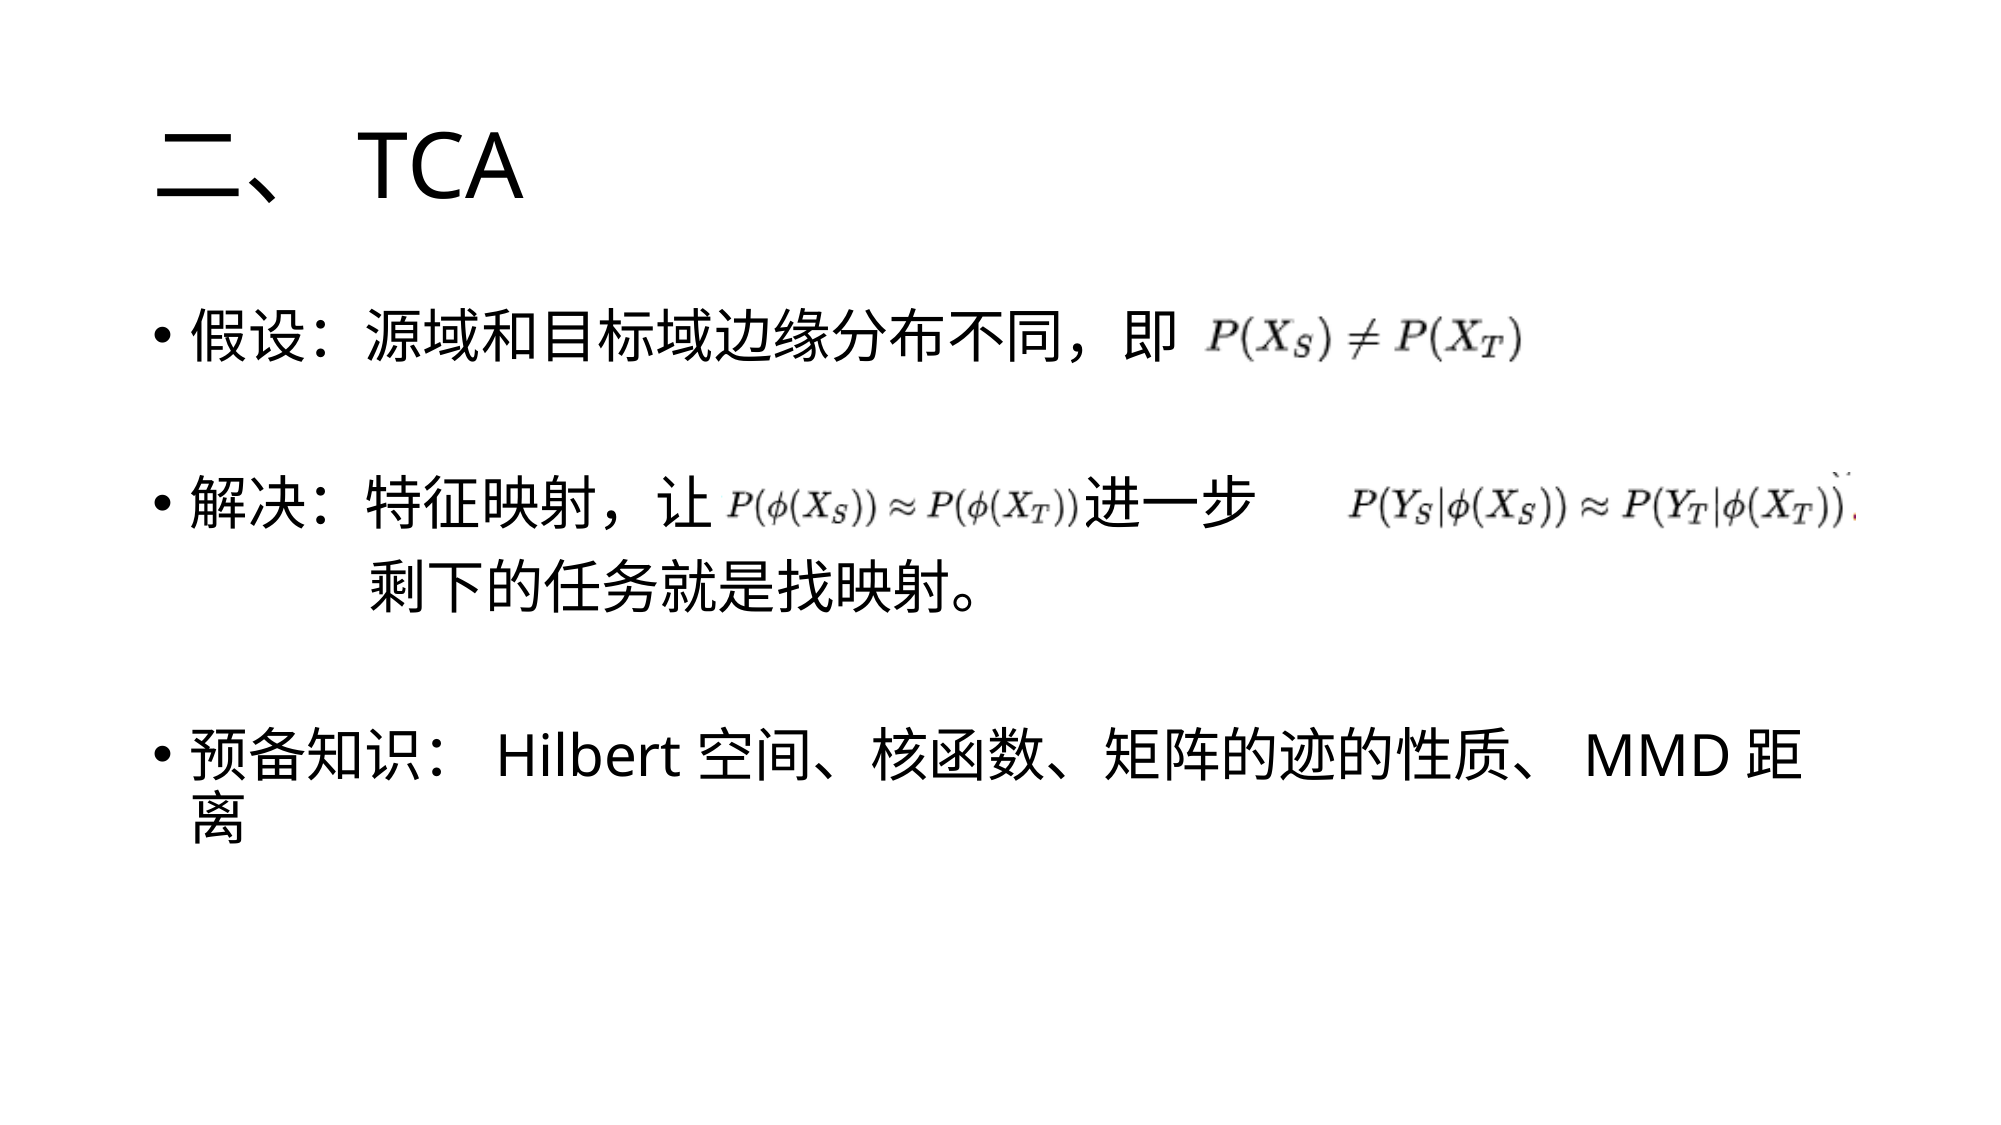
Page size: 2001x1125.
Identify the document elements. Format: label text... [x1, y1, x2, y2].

picture [1329, 472, 1856, 534]
picture [721, 472, 1086, 534]
title 二、TCA [137, 59, 1863, 278]
picture [1186, 300, 1536, 375]
